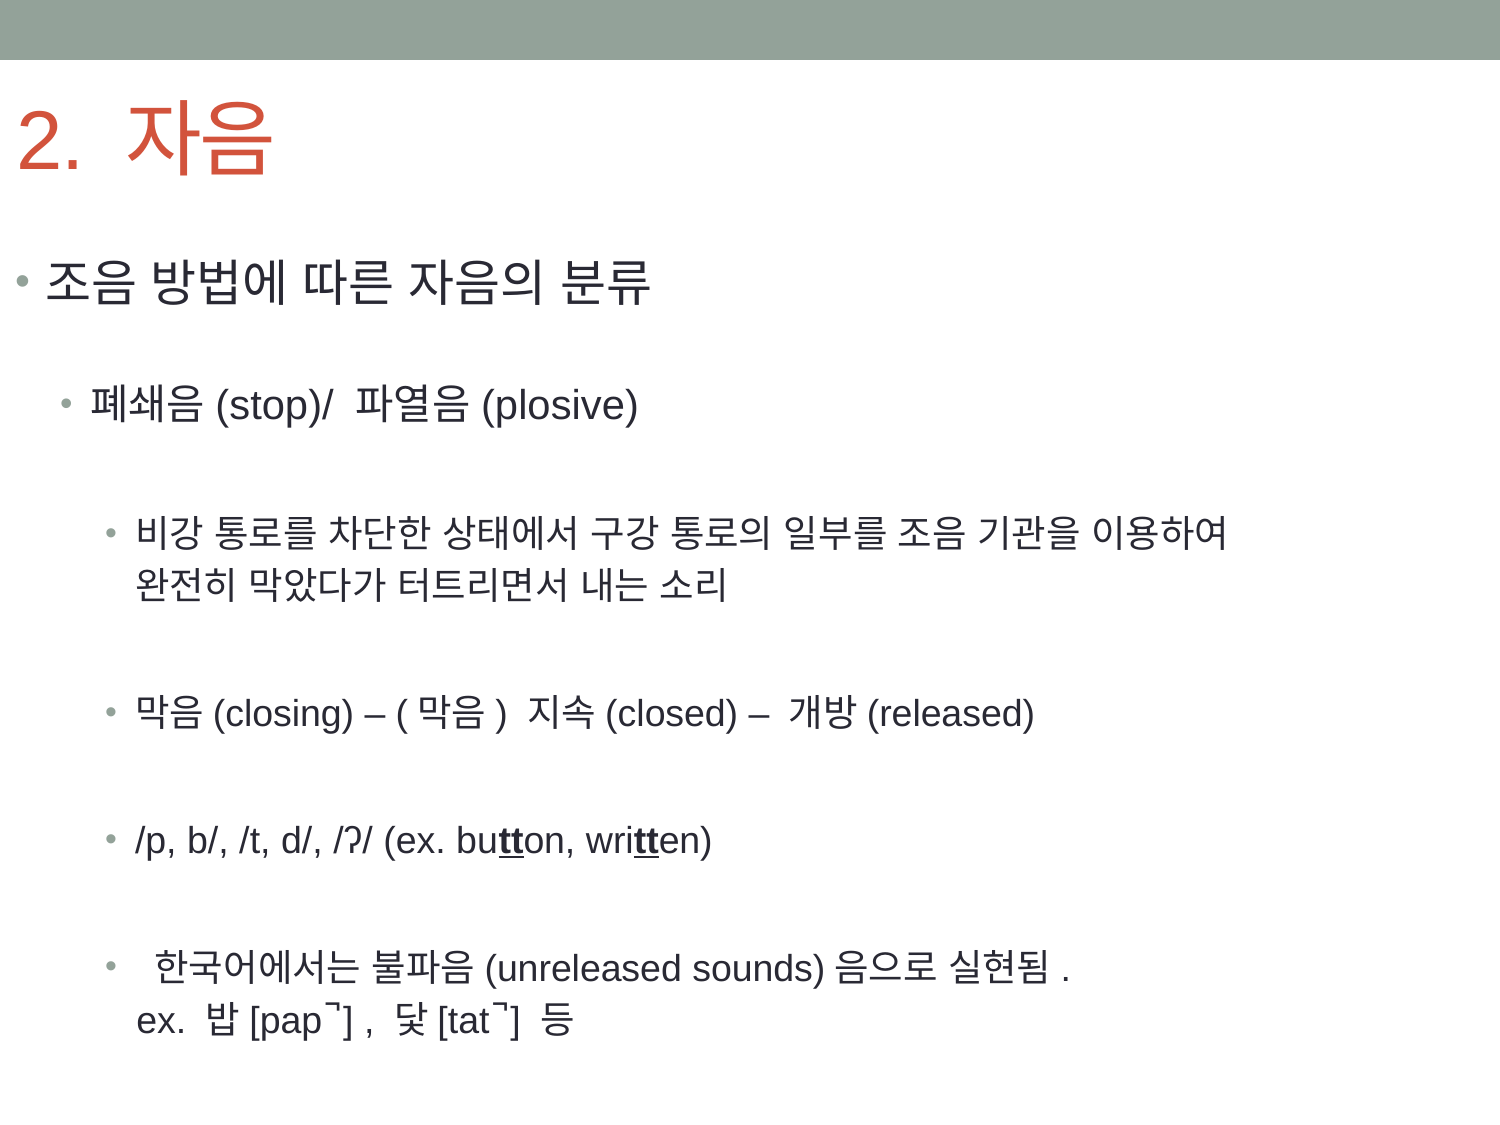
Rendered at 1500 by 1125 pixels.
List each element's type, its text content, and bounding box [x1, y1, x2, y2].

title 2. 자음 [1, 54, 1352, 218]
list 조음 방법에 따른 자음의 분류 폐쇄음(stop)/ 파열음(plosive) 비강 통로를 차단한 상태에서 구강 통로의 일부를 조음 기관을 이용하여 완전히 막았다가 터트리면서 내는 소리 막음(closing) – (막음) 지속(closed) – 개방(released) /p, b/, /t, d/, /ʔ/ (ex. button, written) 한국어에서는 불파음(unreleased sounds)음으로 실현됨. ex. 밥[pap ̚ ] , 닻[tat ̚ ] 등 [0, 243, 1500, 1106]
